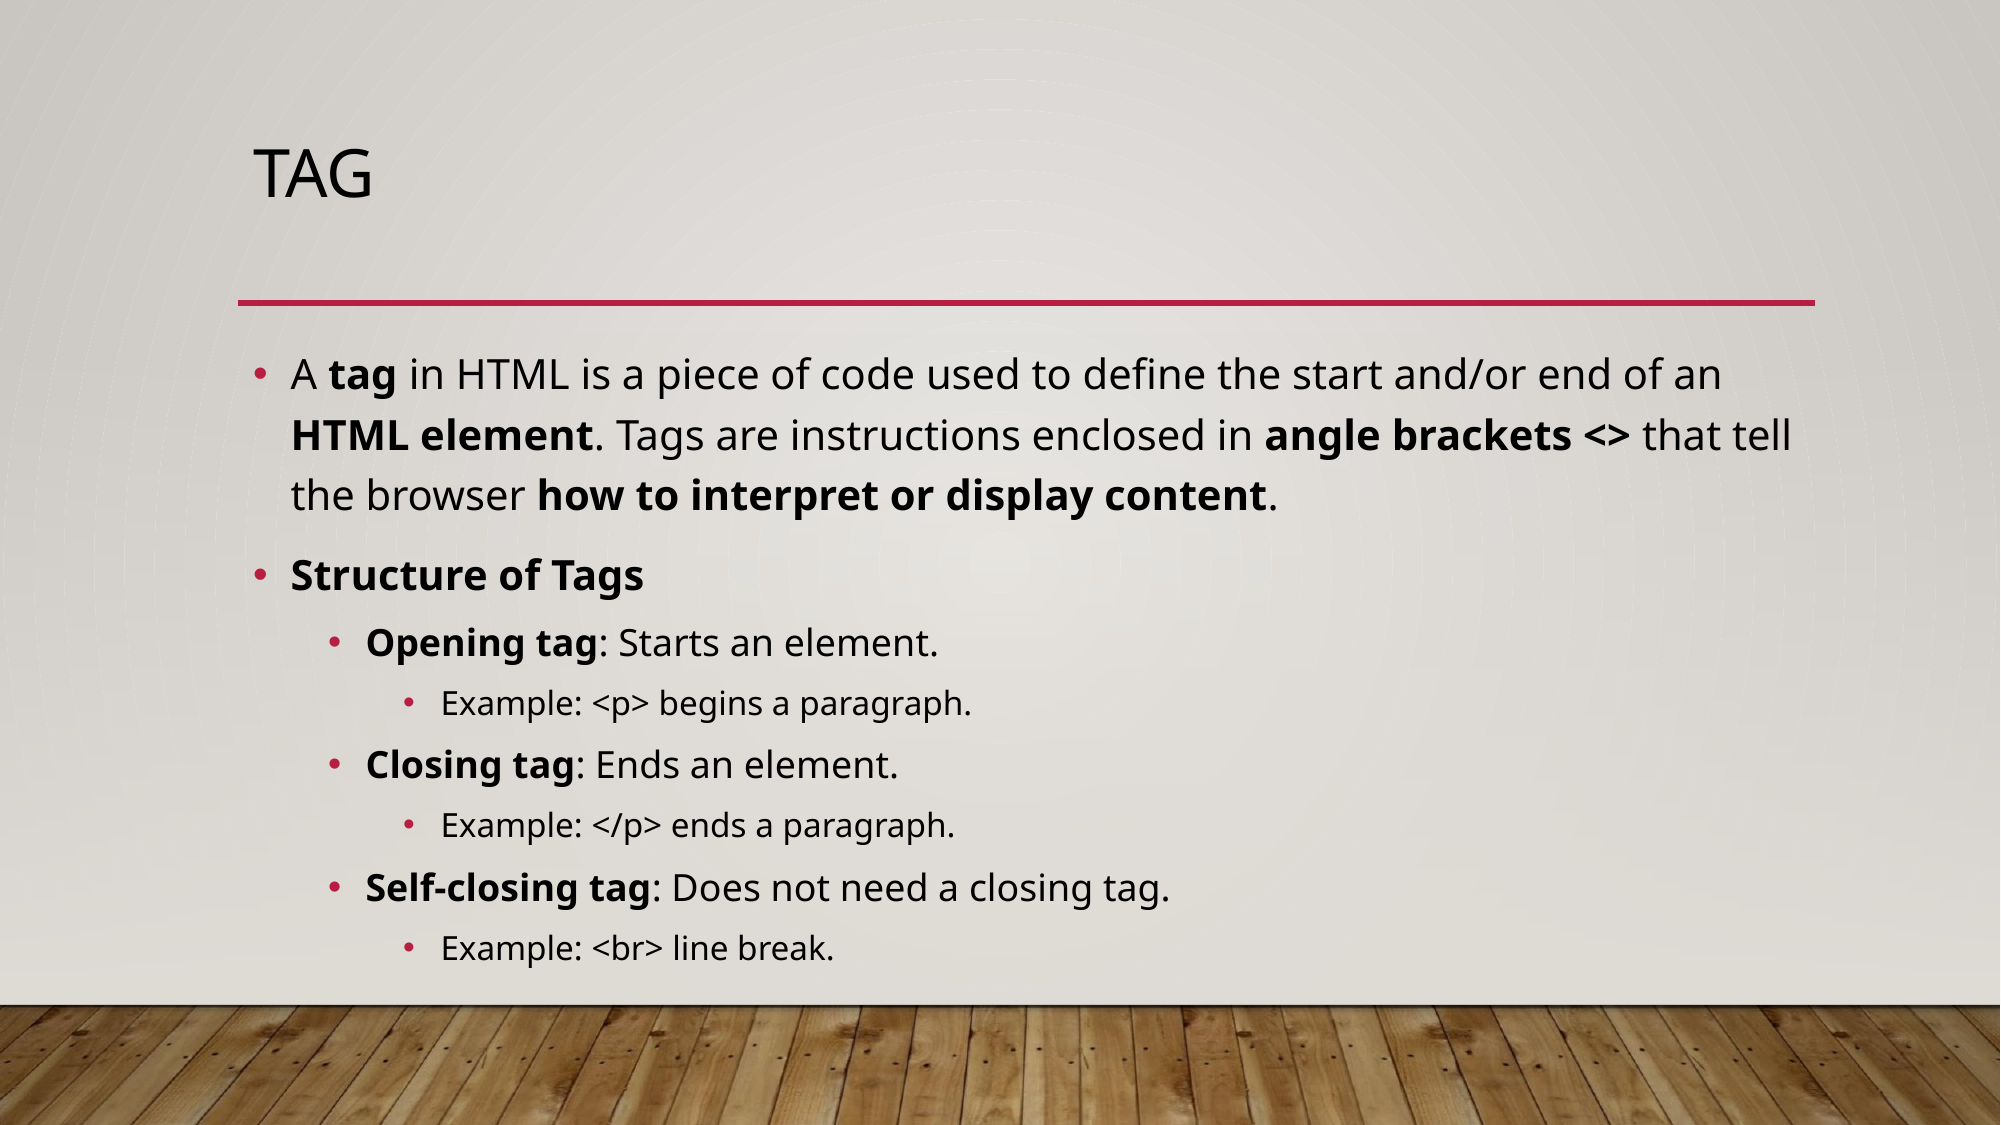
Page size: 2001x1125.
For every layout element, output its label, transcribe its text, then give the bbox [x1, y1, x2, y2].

picture [0, 1005, 2000, 1125]
list A tag in HTML is a piece of code used to define the start and/or end of an HTML element. Tags are instructions enclosed in angle brackets <> that tell the browser how to interpret or display content. Structure of Tags Opening tag: Starts an element. Example: <p> begins a paragraph. Closing tag: Ends an element. Example: </p> ends a paragraph. Self-closing tag: Does not need a closing tag. Example: <br> line break. [238, 330, 1814, 1035]
title TAG [238, 131, 1814, 305]
